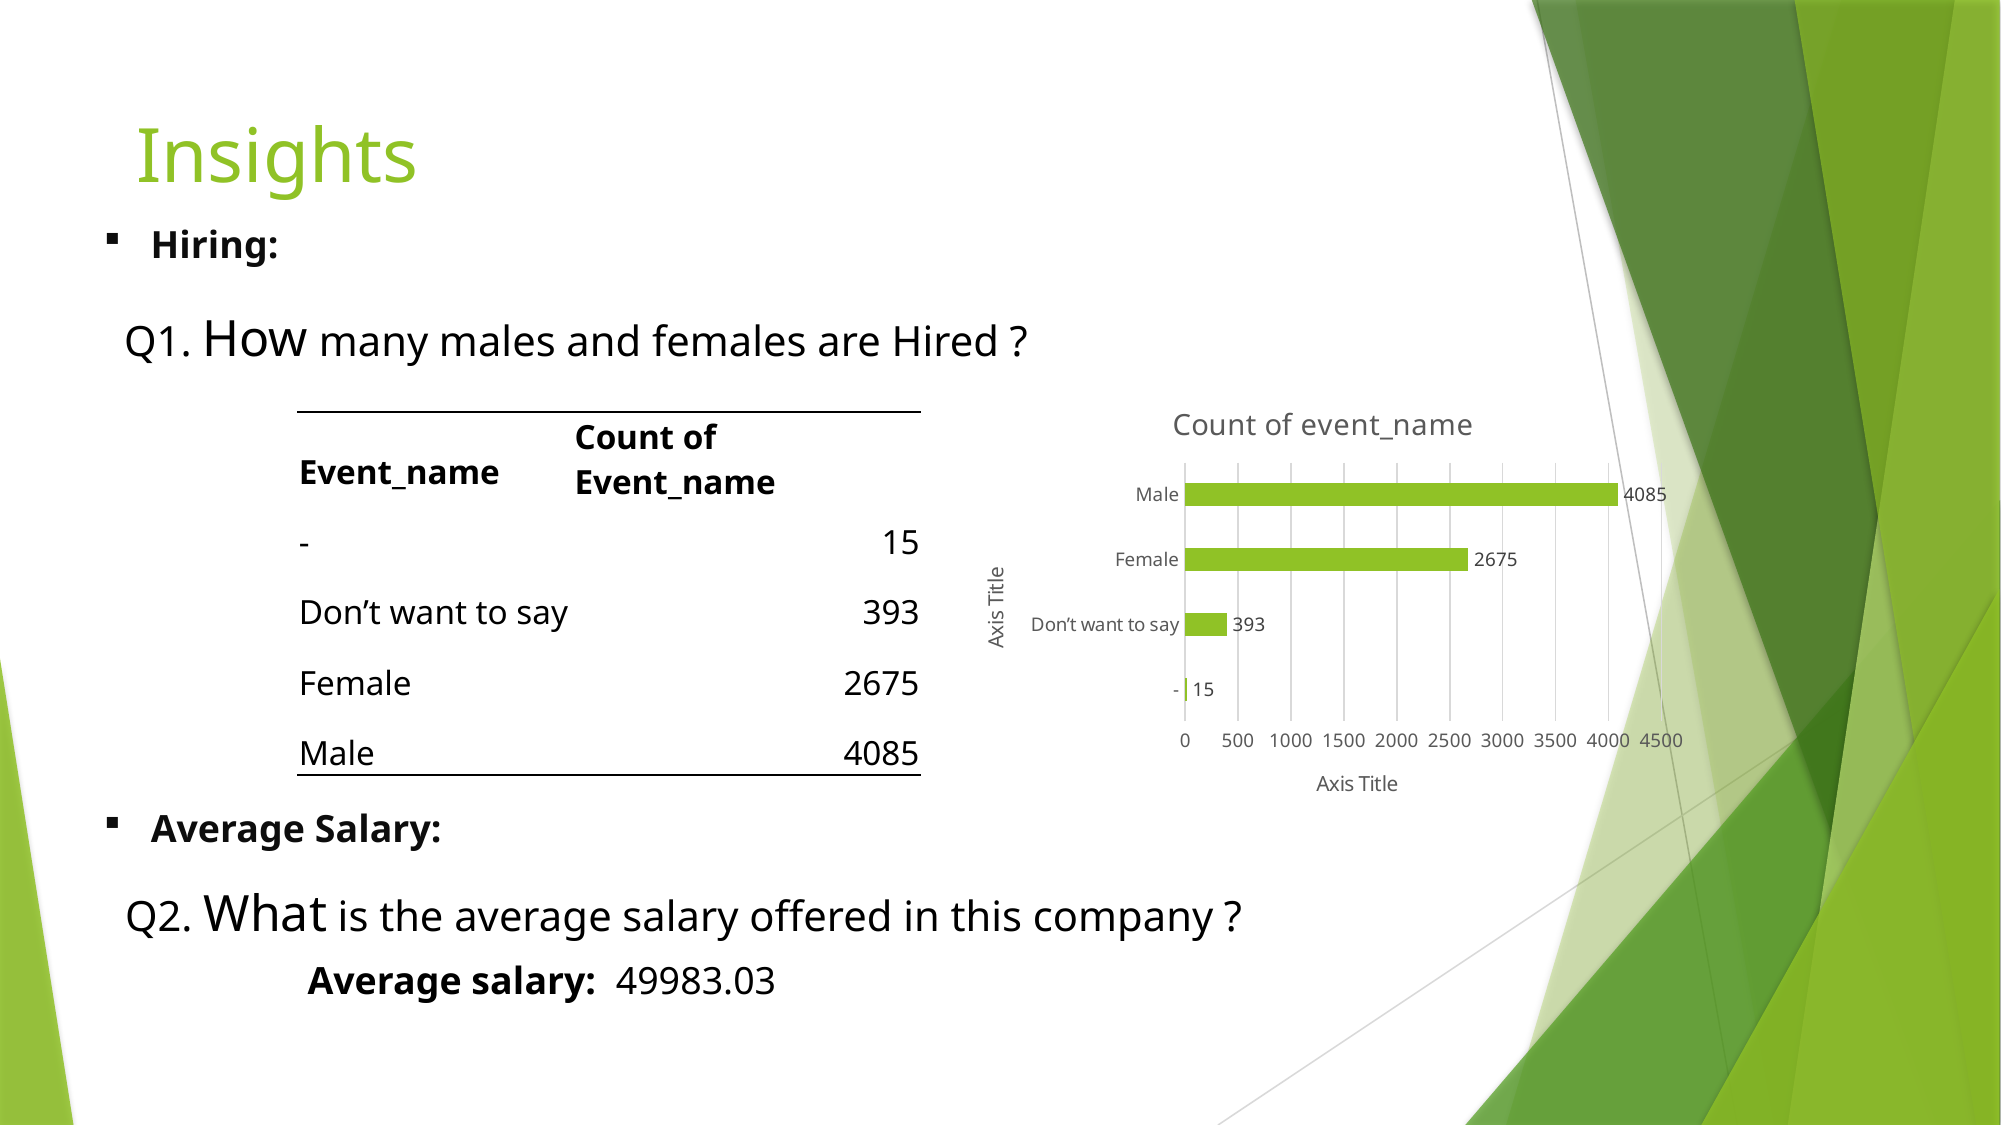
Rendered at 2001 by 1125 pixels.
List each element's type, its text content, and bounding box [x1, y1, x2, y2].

text_box Q1. How many males and females are Hired ? [109, 298, 1044, 374]
text_box Hiring: [88, 213, 294, 274]
table_cell 2675 [573, 634, 921, 705]
table_header Count of Event_name [573, 413, 921, 494]
table_cell Female [297, 634, 573, 705]
table_cell Male [297, 705, 573, 774]
text_box Q2. What is the average salary offered in this company ? [110, 873, 1257, 949]
table_cell 15 [573, 494, 921, 564]
table_cell 393 [573, 564, 921, 634]
table_cell - [297, 494, 573, 564]
text_box Average salary: 49983.03 [292, 949, 801, 1010]
chart [947, 377, 1699, 829]
table_header Event_name [297, 413, 573, 494]
table_cell Don’t want to say [297, 564, 573, 634]
title Insights [121, 99, 1532, 228]
table_cell 4085 [573, 705, 921, 774]
text_box Average Salary: [89, 798, 467, 858]
